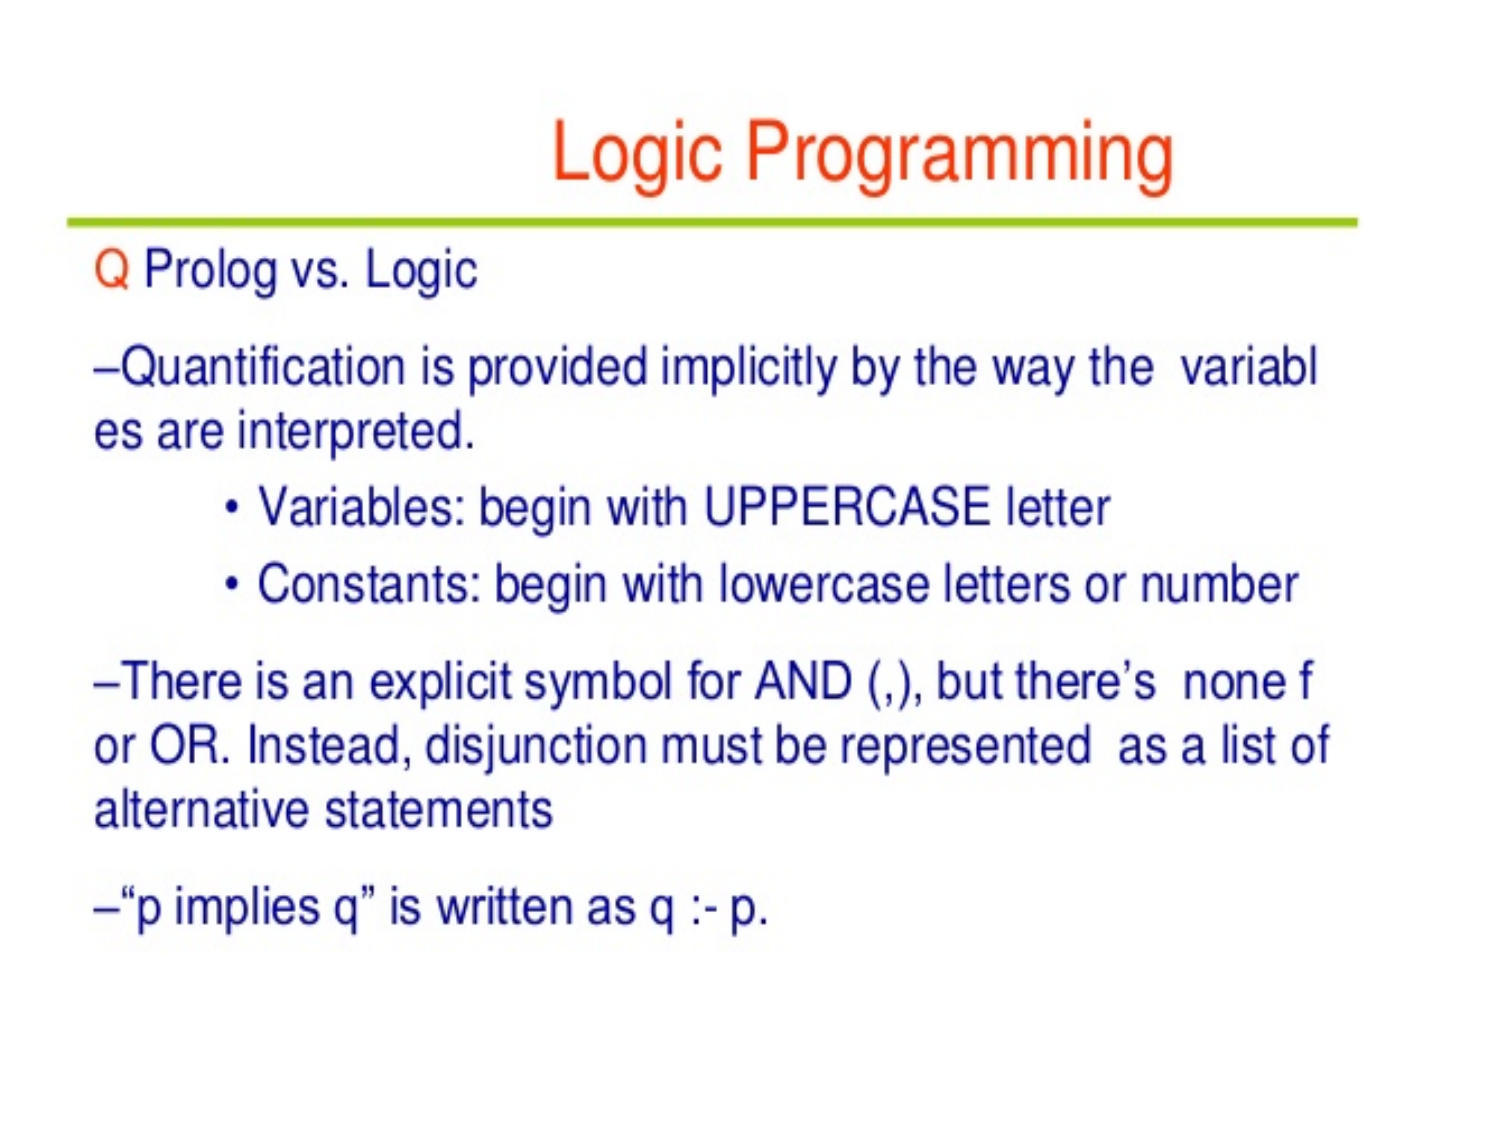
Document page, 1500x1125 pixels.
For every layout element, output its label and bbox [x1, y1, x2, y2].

list [0, 37, 1451, 1063]
